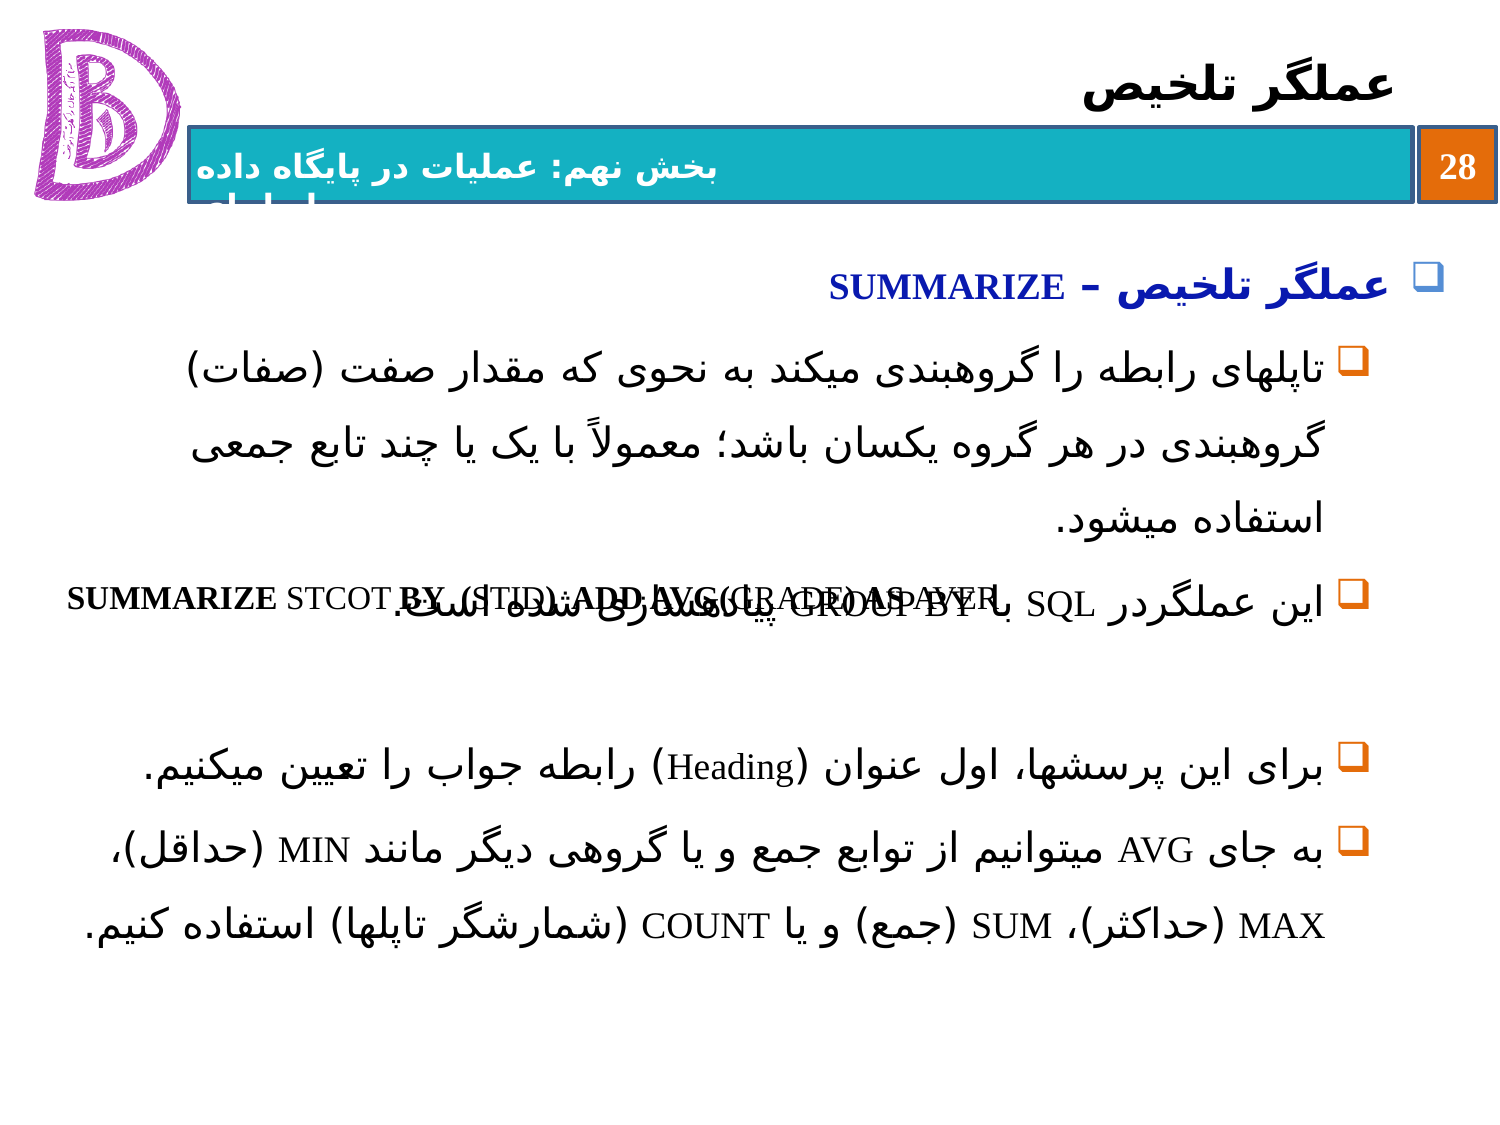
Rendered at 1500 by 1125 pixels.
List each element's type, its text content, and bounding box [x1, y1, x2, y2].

list عملگر تلخیص – SUMMARIZE تاپل‏های رابطه را گروه‏بندی می‏کند به نحوی که مقدار صفت (صفات) گروه‏بندی در هر گروه یکسان باشد؛ معمولاً با یک یا چند تابع جمعی استفاده می‏شود. این عملگردر SQL با GROUP BY پیاده‏سازی شده است. برای این پرسش‏ها، اول عنوان (Heading) رابطه جواب را تعیین می‏کنیم. به جای AVG می‏توانیم از توابع جمع و یا گروهی دیگر مانند MIN (حداقل)، MAX (حداکثر)، SUM (جمع) و یا COUNT (شمارشگر تاپل‏ها) استفاده کنیم. [37, 224, 1463, 1088]
picture [12, 21, 202, 212]
text_box SUMMARIZE STCOT BY (STID) ADD AVG(GRADE) AS AVER [52, 569, 1015, 625]
title عملگر تلخیص [237, 37, 1413, 125]
